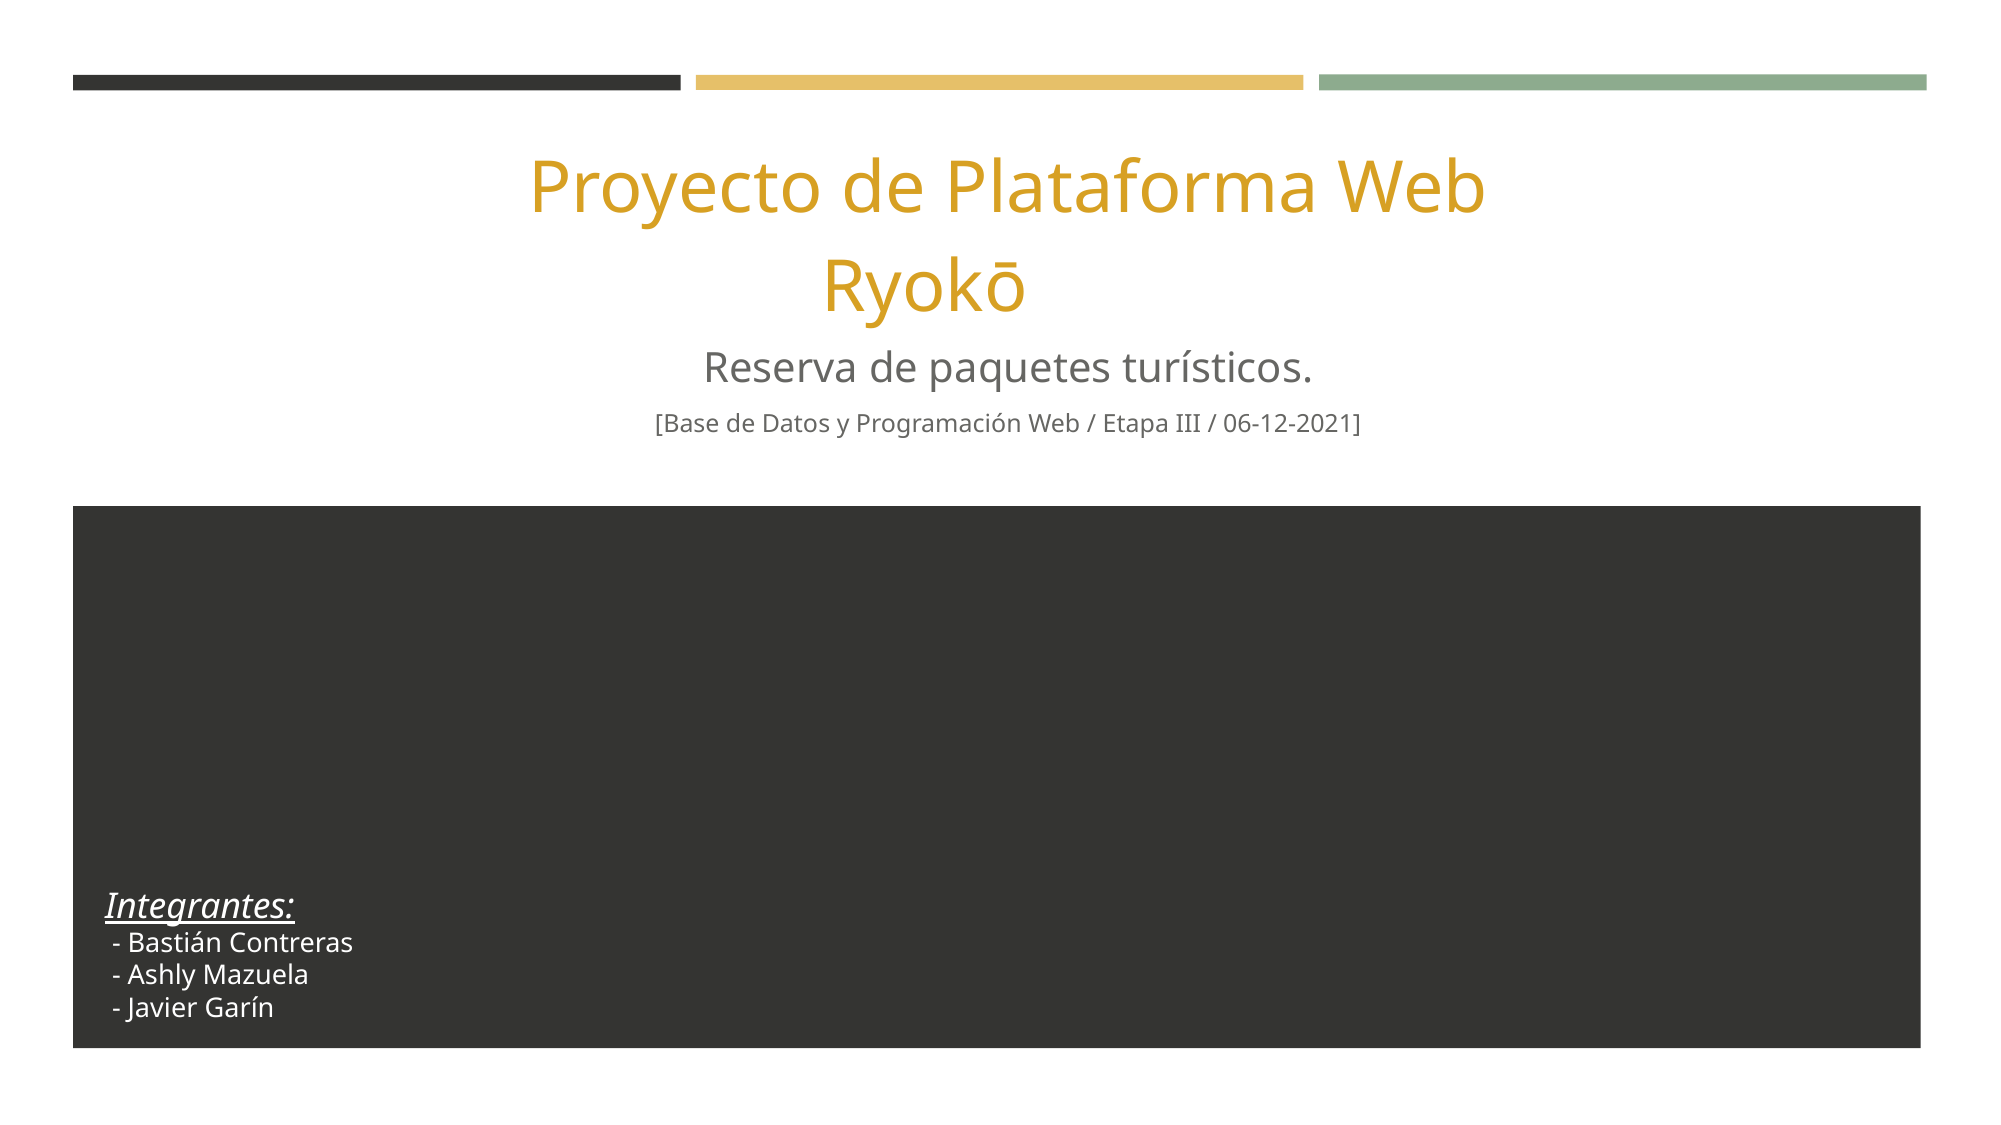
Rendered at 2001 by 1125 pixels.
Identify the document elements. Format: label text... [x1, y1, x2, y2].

text_box Integrantes: - Bastián Contreras - Ashly Mazuela - Javier Garín [90, 875, 537, 1031]
title Proyecto de Plataforma Web Ryokō [446, 128, 1572, 332]
subtitle Reserva de paquetes turísticos. [Base de Datos y Programación Web / Etapa III / 06-12-2021] [446, 332, 1572, 487]
